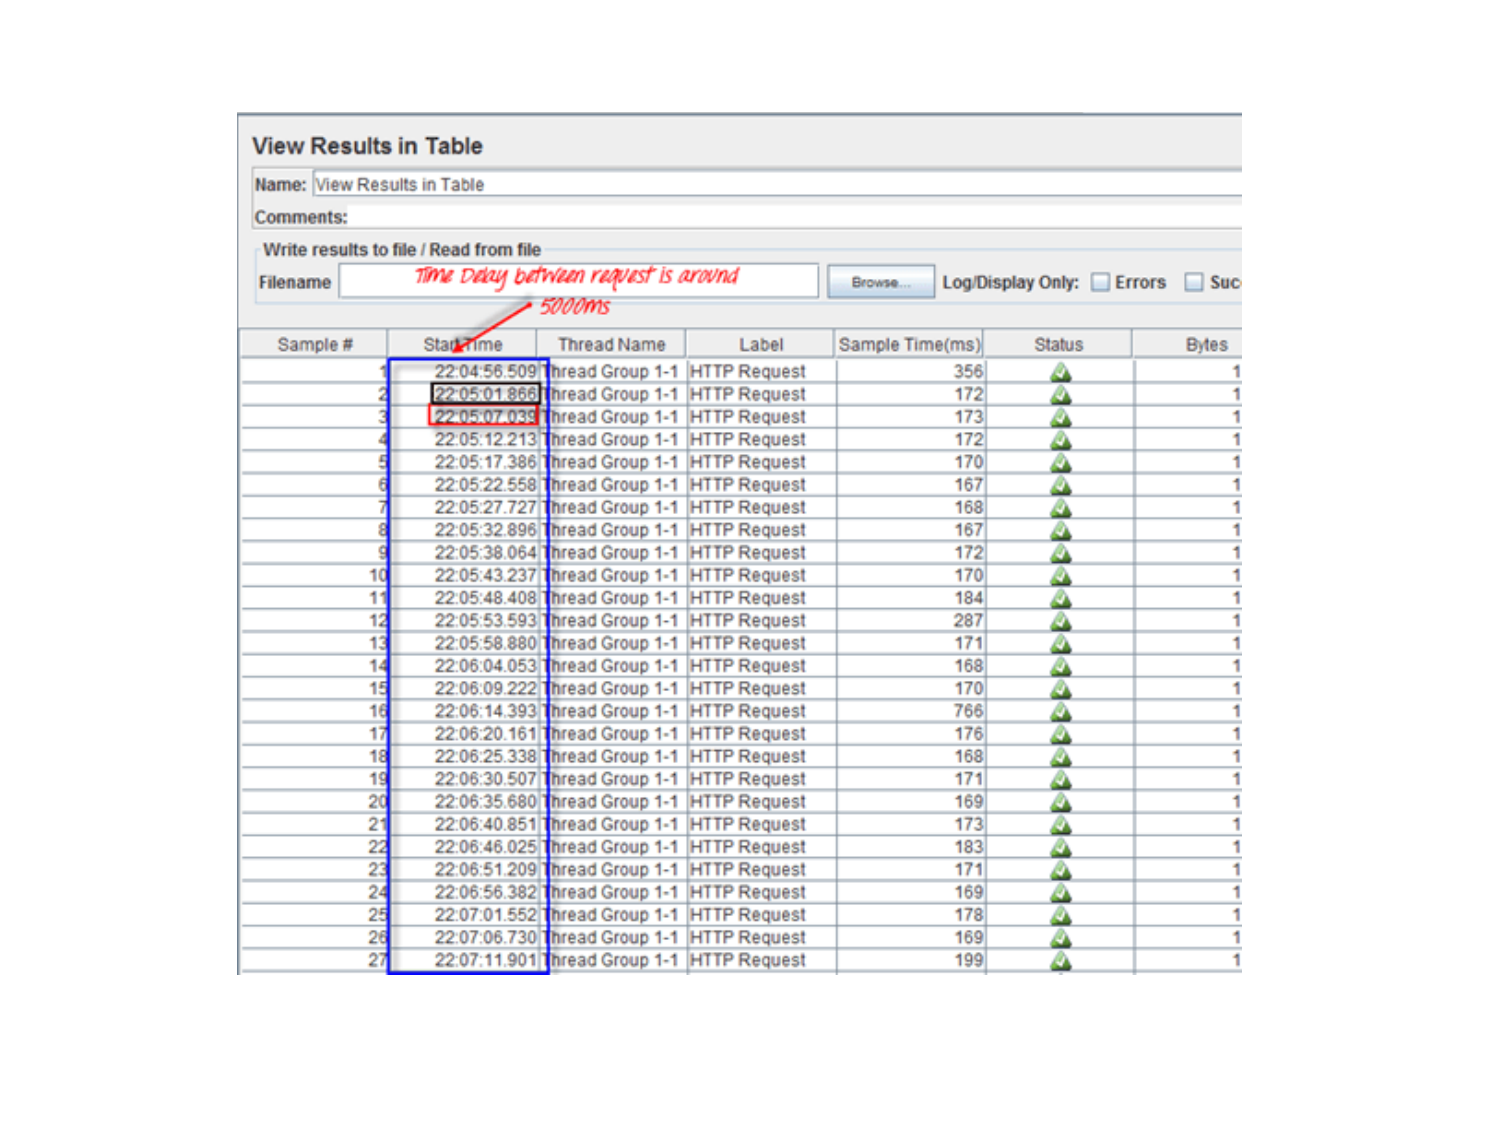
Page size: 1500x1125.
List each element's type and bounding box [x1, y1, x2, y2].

picture [237, 112, 1243, 976]
